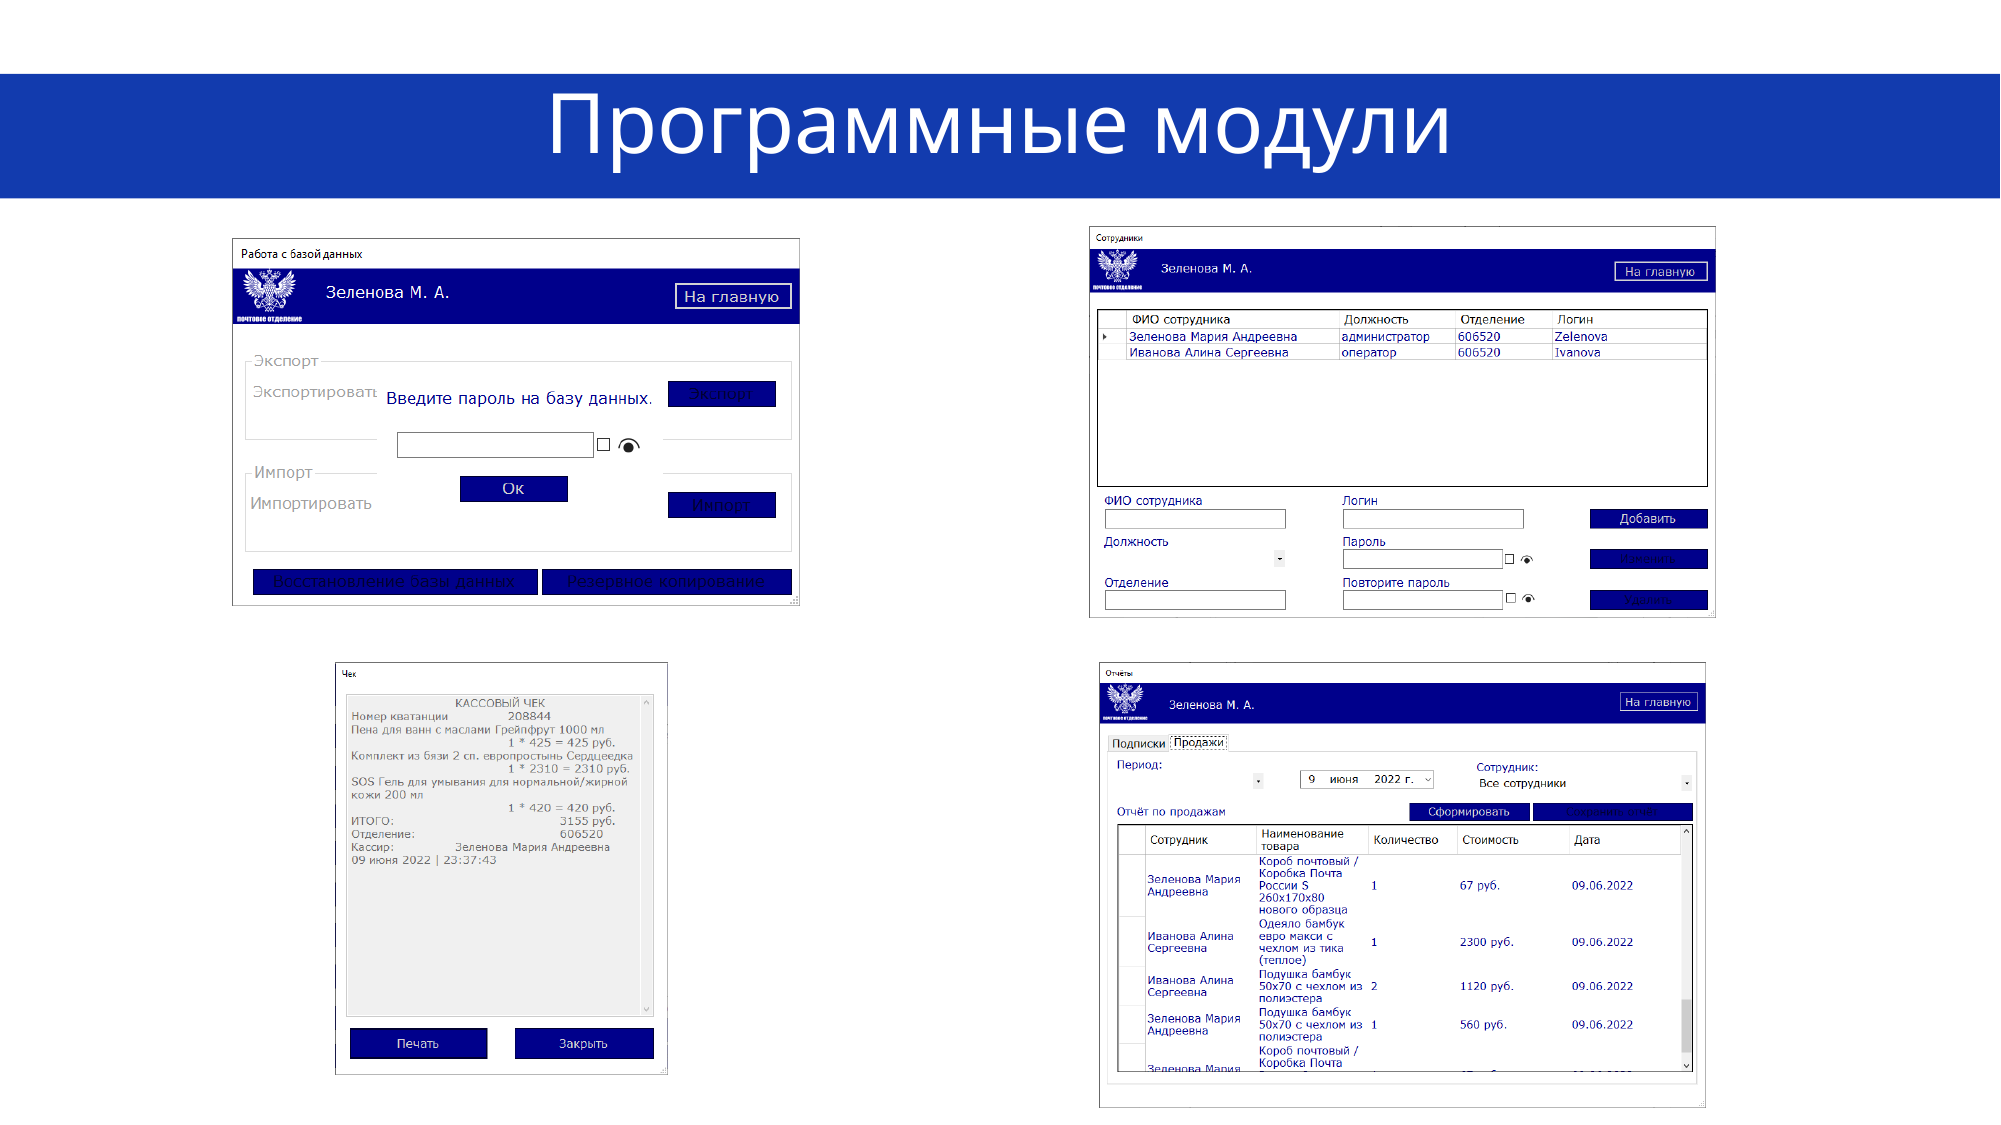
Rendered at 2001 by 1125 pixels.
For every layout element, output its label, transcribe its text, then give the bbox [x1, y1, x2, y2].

picture [1089, 226, 1716, 618]
picture [335, 662, 668, 1075]
picture [1099, 662, 1706, 1108]
text_box Программные модули [0, 73, 2000, 199]
picture [232, 238, 800, 606]
